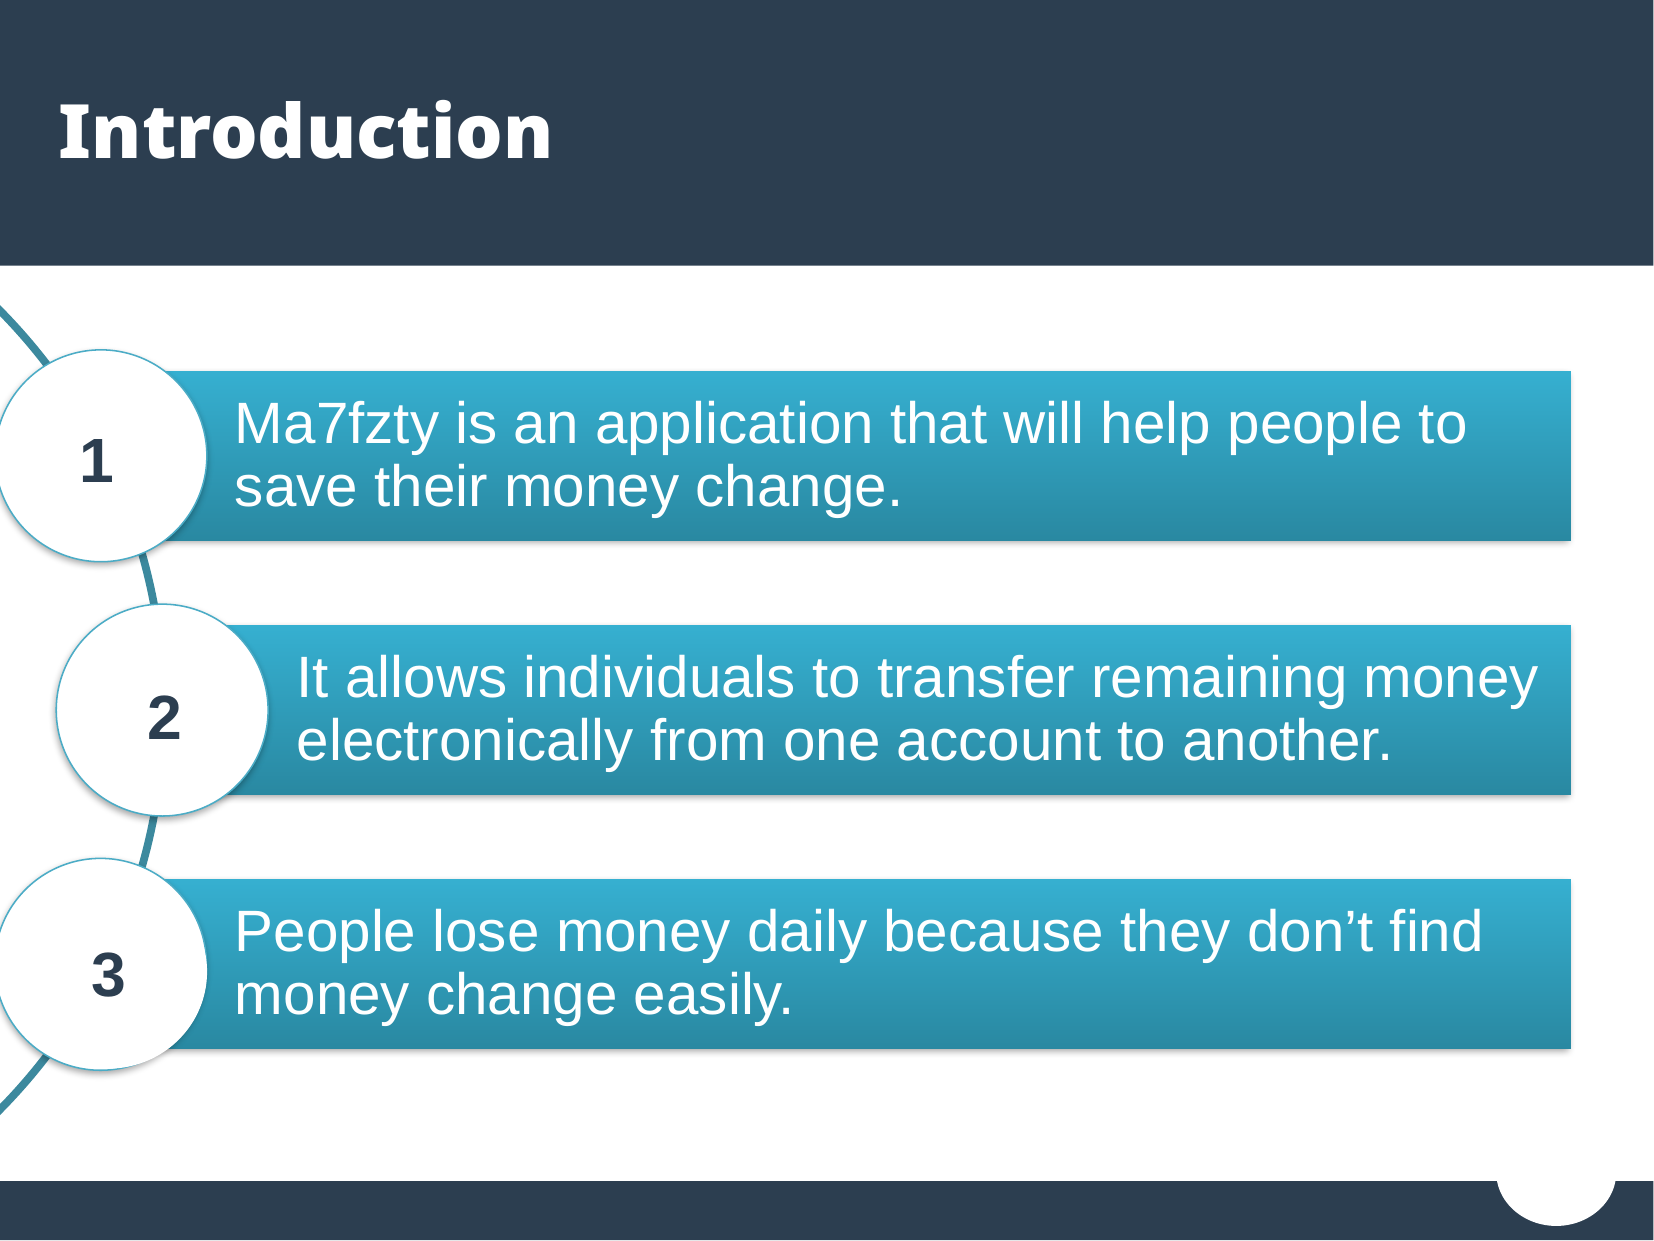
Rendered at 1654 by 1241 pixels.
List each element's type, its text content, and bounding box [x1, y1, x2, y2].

text_box Introduction [58, 49, 1595, 207]
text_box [0, 286, 1583, 1135]
text_box [1496, 1125, 1617, 1226]
